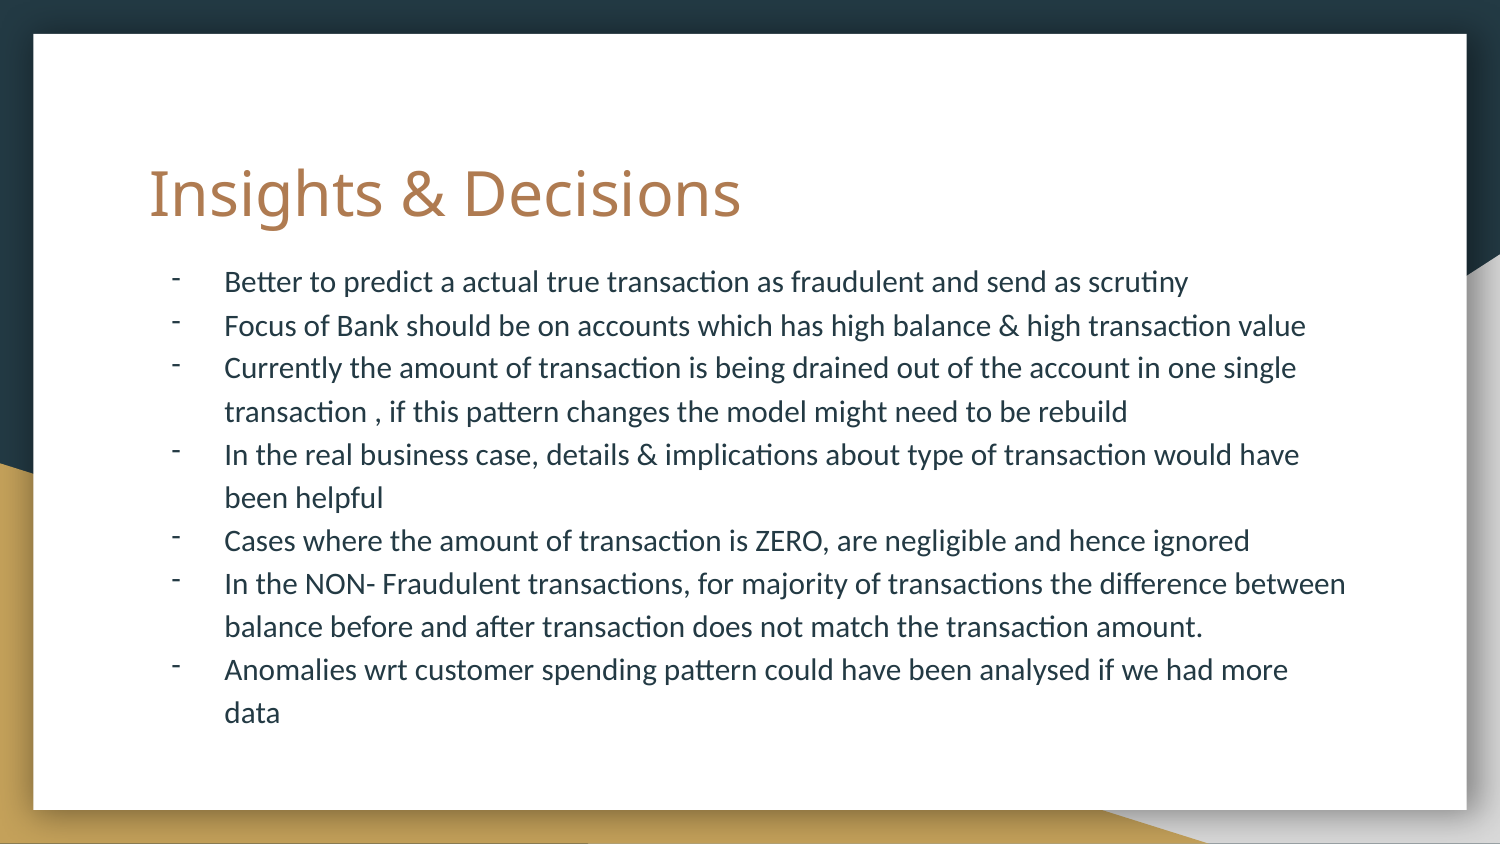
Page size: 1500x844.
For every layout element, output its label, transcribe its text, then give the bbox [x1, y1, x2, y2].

list Better to predict a actual true transaction as fraudulent and send as scrutiny Focus of Bank should be on accounts which has high balance & high transaction value Currently the amount of transaction is being drained out of the account in one single transaction , if this pattern changes the model might need to be rebuild In the real business case, details & implications about type of transaction would have been helpful Cases where the amount of transaction is ZERO, are negligible and hence ignored In the NON- Fraudulent transactions, for majority of transactions the difference between balance before and after transaction does not match the transaction amount. Anomalies wrt customer spending pattern could have been analysed if we had more data [134, 241, 1366, 729]
title Insights & Decisions [134, 138, 1366, 241]
